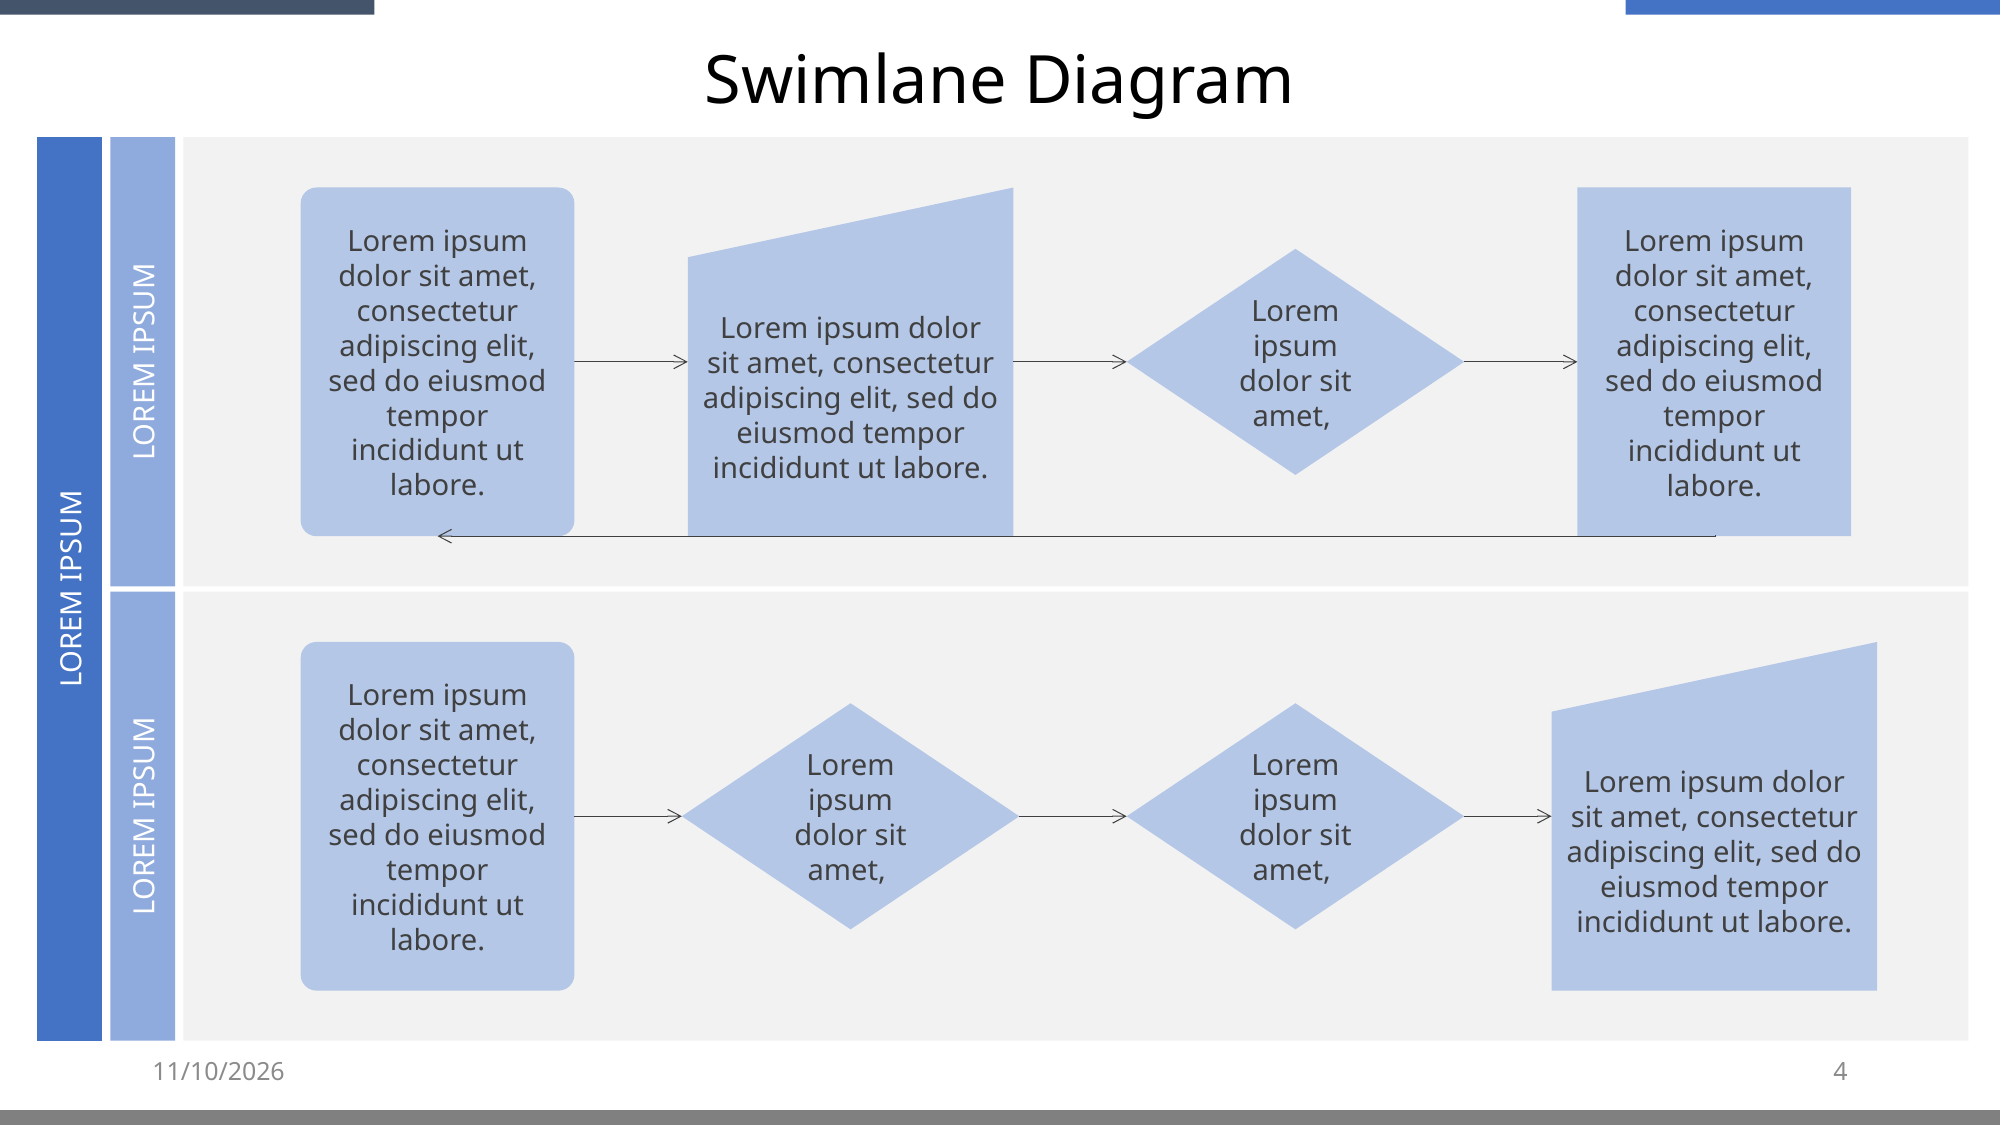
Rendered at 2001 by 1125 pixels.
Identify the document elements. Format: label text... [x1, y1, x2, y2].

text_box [1075, 0, 1079, 816]
text_box [182, 591, 1075, 1042]
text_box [1075, 817, 1079, 1125]
text_box [0, 0, 375, 16]
text_box Lorem ipsum dolor sit amet, [681, 701, 1021, 931]
title Swimlane Diagram [1079, 40, 1863, 136]
text_box Lorem ipsum dolor sit amet, consectetur adipiscing elit, sed do eiusmod tempor incididunt ut labore. [1576, 186, 1852, 537]
text_box [0, 1109, 1075, 1125]
text_box LOREM IPSUM [36, 136, 103, 1042]
text_box Lorem ipsum dolor sit amet, [1126, 701, 1466, 931]
text_box Lorem ipsum dolor sit amet, consectetur adipiscing elit, sed do eiusmod tempor incididunt ut labore. [1550, 640, 1879, 992]
text_box [182, 136, 1075, 587]
text_box [1079, 591, 1969, 1042]
slide_number 4 [1412, 1042, 1863, 1103]
text_box [1079, 136, 1969, 587]
text_box Lorem ipsum dolor sit amet, consectetur adipiscing elit, sed do eiusmod tempor incididunt ut labore. [299, 640, 576, 992]
text_box [1079, 1109, 2000, 1125]
text_box LOREM IPSUM [109, 136, 176, 587]
text_box Lorem ipsum dolor sit amet, consectetur adipiscing elit, sed do eiusmod tempor incididunt ut labore. [299, 186, 576, 538]
text_box LOREM IPSUM [109, 591, 176, 1042]
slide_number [137, 1042, 588, 1103]
text_box Lorem ipsum dolor sit amet, [1126, 247, 1466, 477]
text_box Lorem ipsum dolor sit amet, consectetur adipiscing elit, sed do eiusmod tempor incididunt ut labore. [686, 186, 1015, 537]
title Swimlane Diagram [137, 40, 1075, 241]
text_box [1625, 0, 2000, 16]
